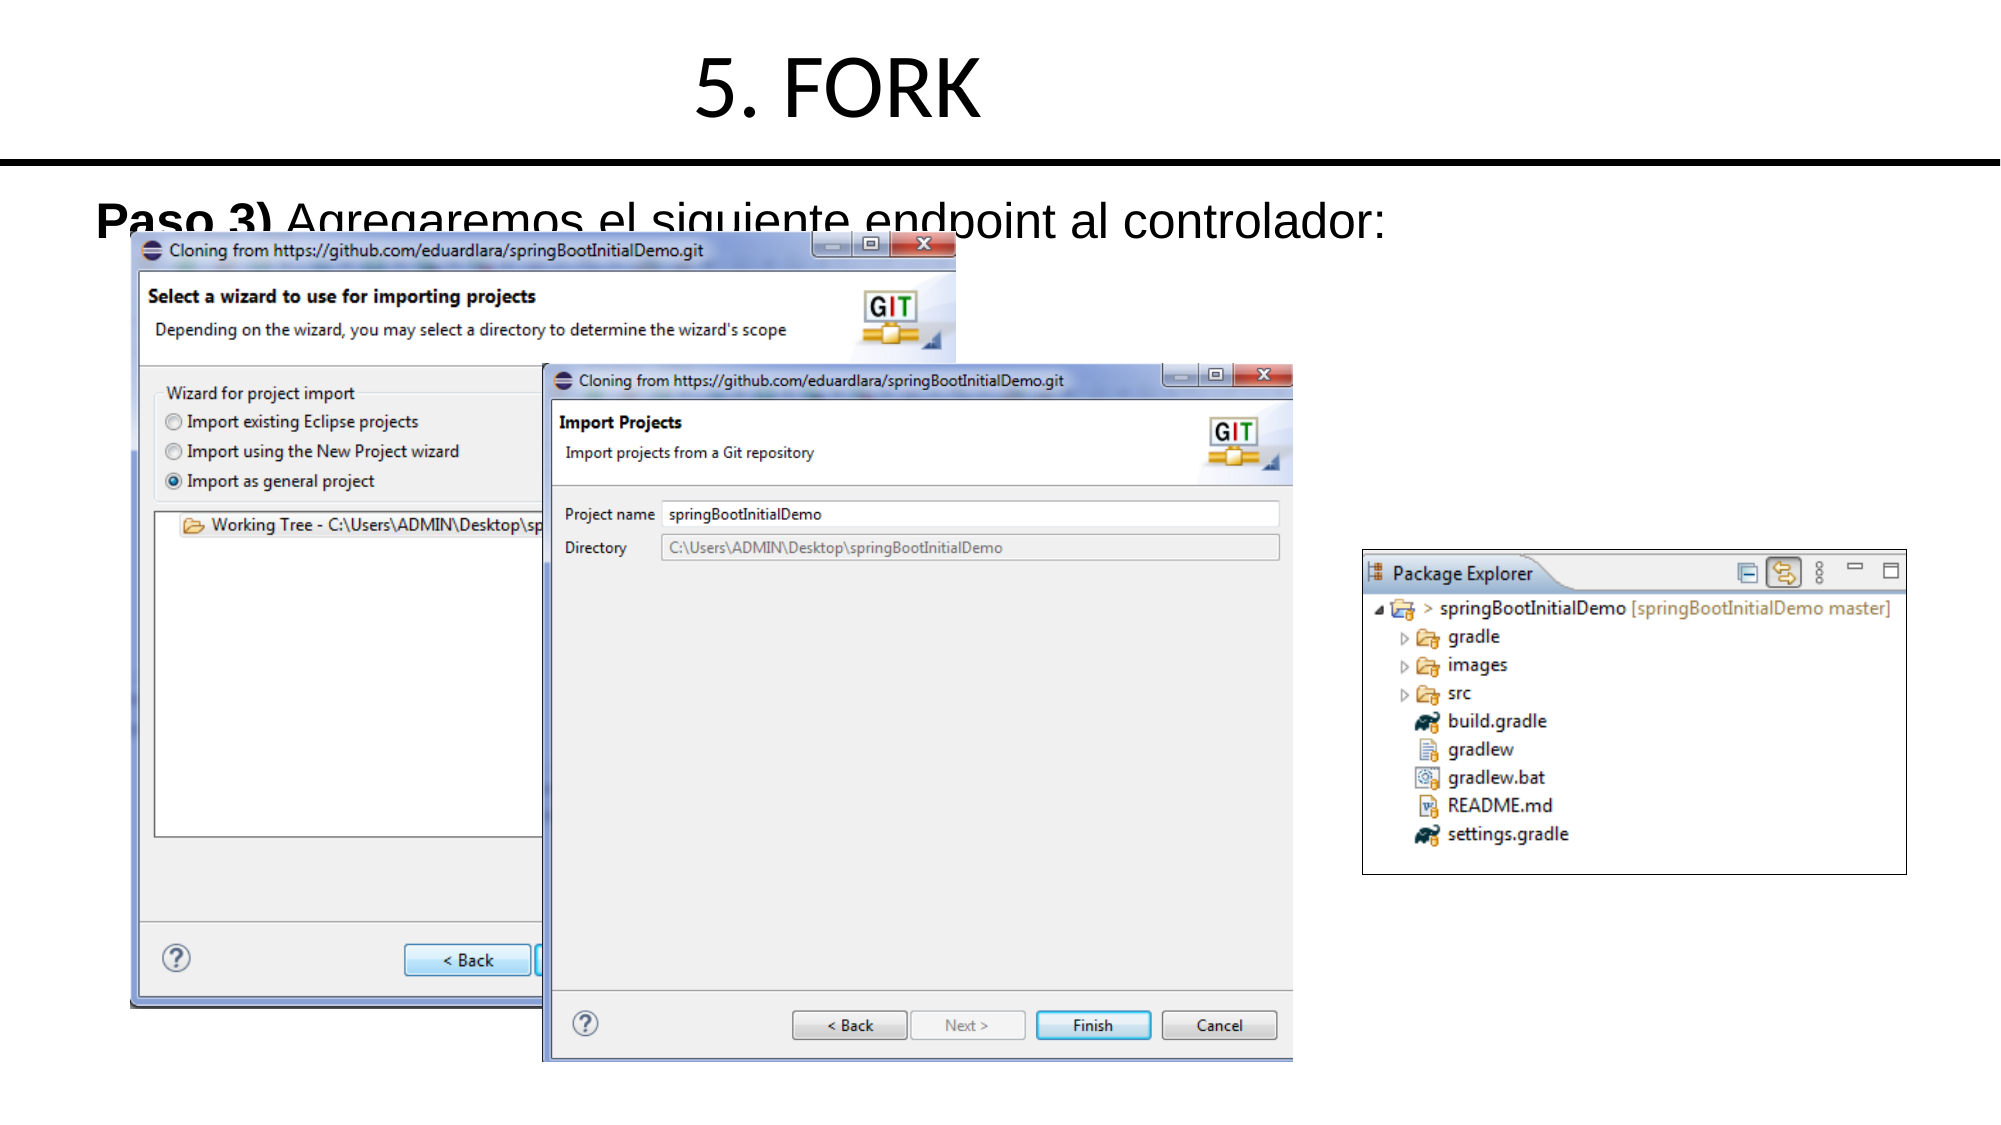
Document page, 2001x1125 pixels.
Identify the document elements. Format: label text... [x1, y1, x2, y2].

picture [130, 231, 1294, 1062]
text_box Paso 3) Agregaremos el siguiente endpoint al controlador: [93, 187, 1963, 249]
picture [1362, 549, 1907, 876]
text_box 5. FORK [0, 0, 1675, 146]
